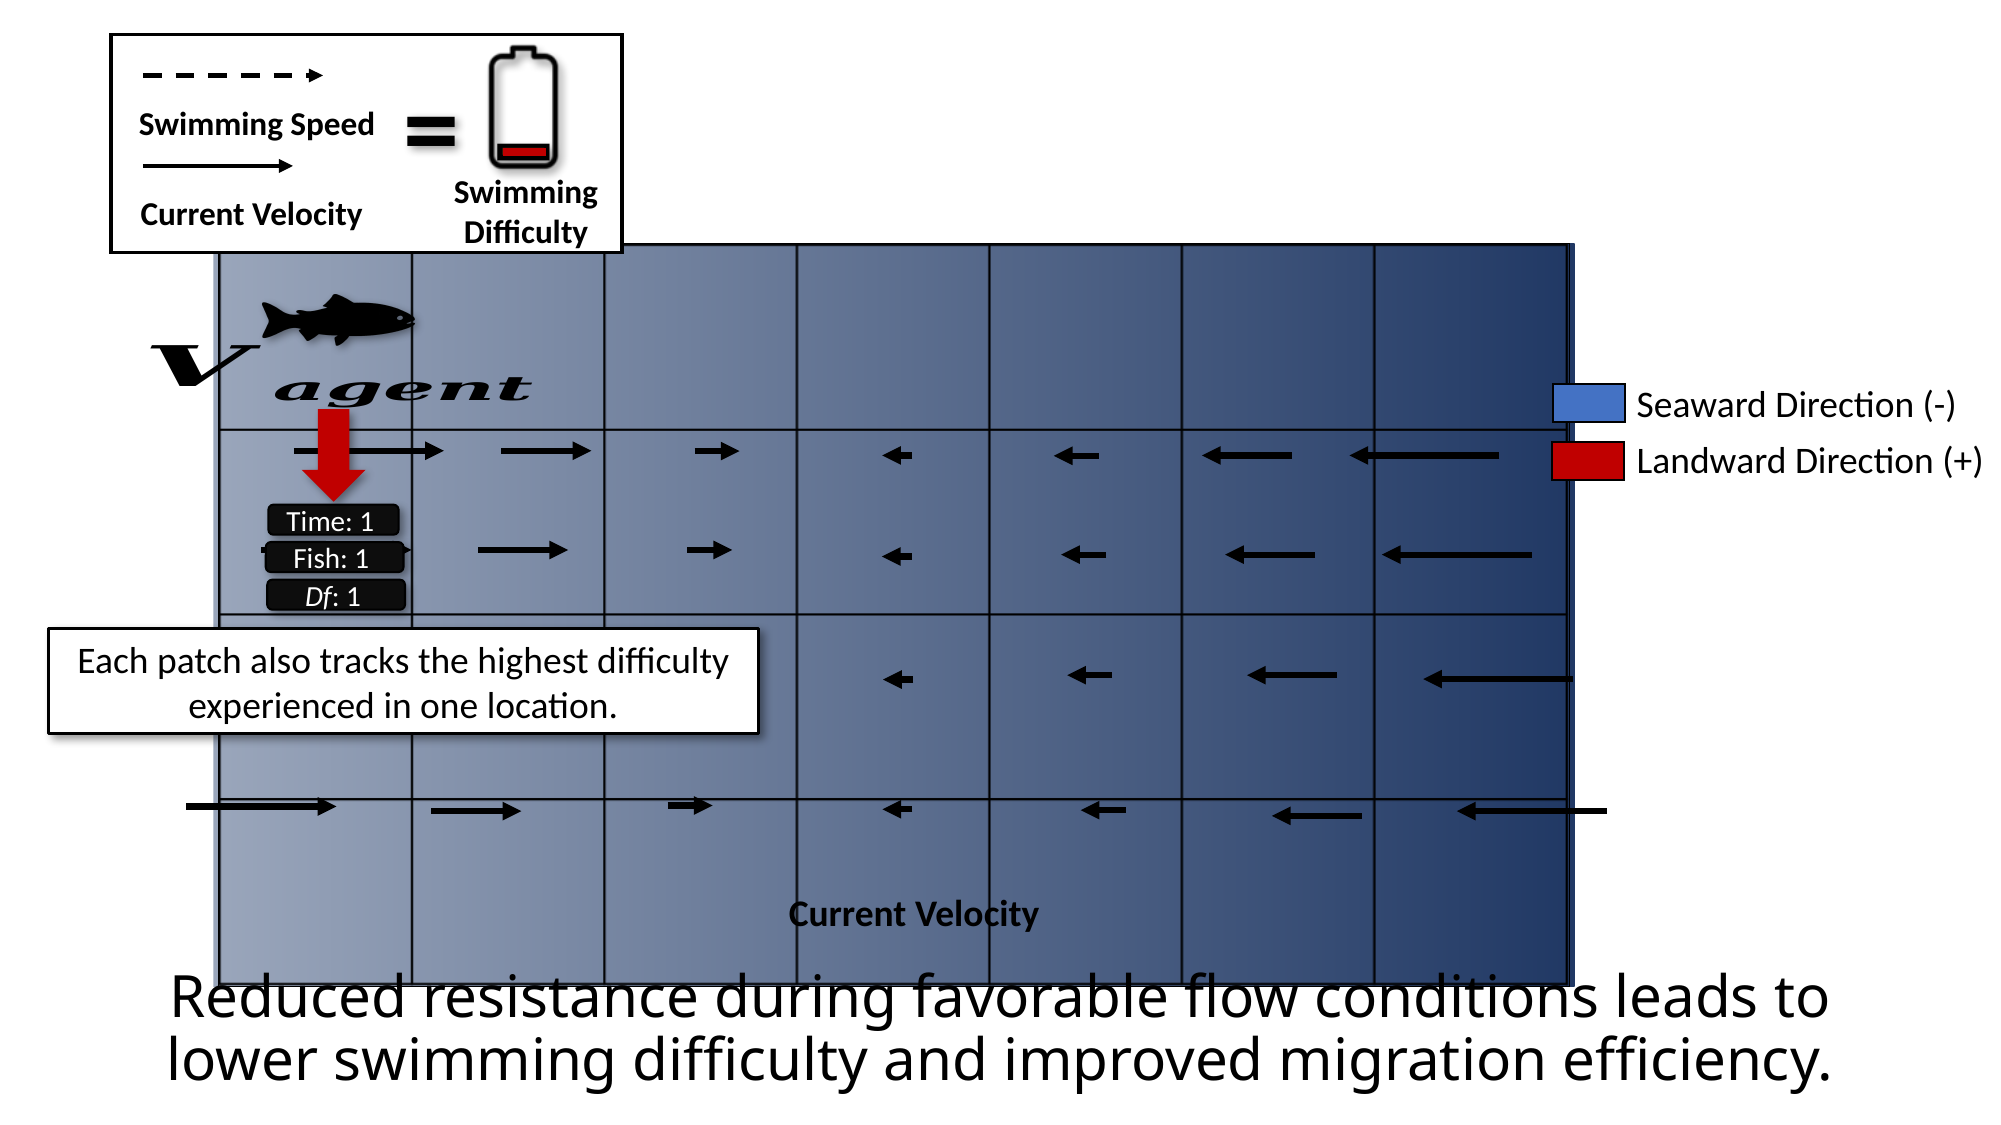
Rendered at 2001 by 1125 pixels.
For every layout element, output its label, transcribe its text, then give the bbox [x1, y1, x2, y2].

picture [218, 243, 1570, 450]
picture [218, 816, 1570, 987]
text_box Each patch also tracks the highest difficulty experienced in one location. [48, 628, 186, 734]
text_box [1551, 372, 2000, 536]
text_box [186, 450, 1607, 816]
text_box [637, 242, 1576, 372]
text_box [1570, 816, 1576, 921]
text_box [88, 34, 637, 259]
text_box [143, 264, 541, 501]
text_box [212, 816, 218, 921]
title Reduced resistance during favorable flow conditions leads to lower swimming difficulty and improved migration efficiency. [78, 921, 1922, 1125]
